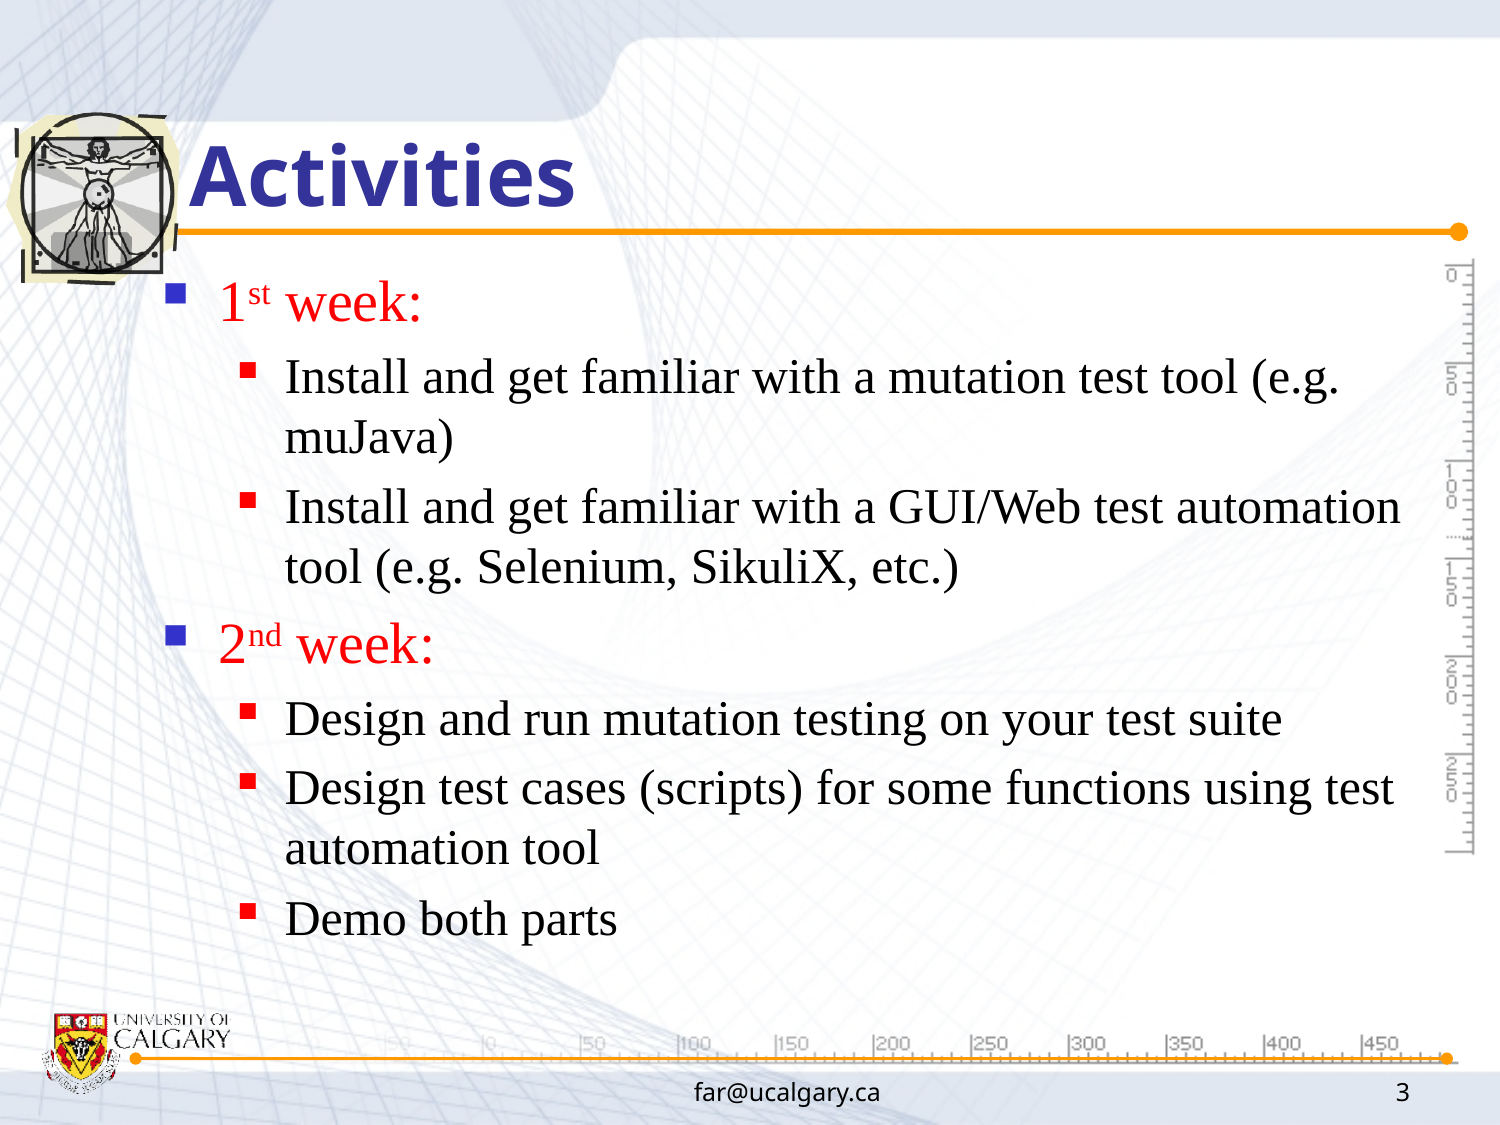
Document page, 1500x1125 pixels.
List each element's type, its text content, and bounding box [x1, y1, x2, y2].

picture [0, 0, 1500, 1125]
title Activities [174, 42, 1468, 231]
slide_number 3 [1112, 1051, 1426, 1118]
footer far@ucalgary.ca [549, 1051, 1026, 1118]
list 1st week: Install and get familiar with a mutation test tool (e.g. muJava) Install and get familiar with a GUI/Web test automation tool (e.g. Selenium, SikuliX, etc.) 2nd week: Design and run mutation testing on your test suite Design test cases (scripts) for some functions using test automation tool Demo both parts [147, 255, 1461, 1000]
